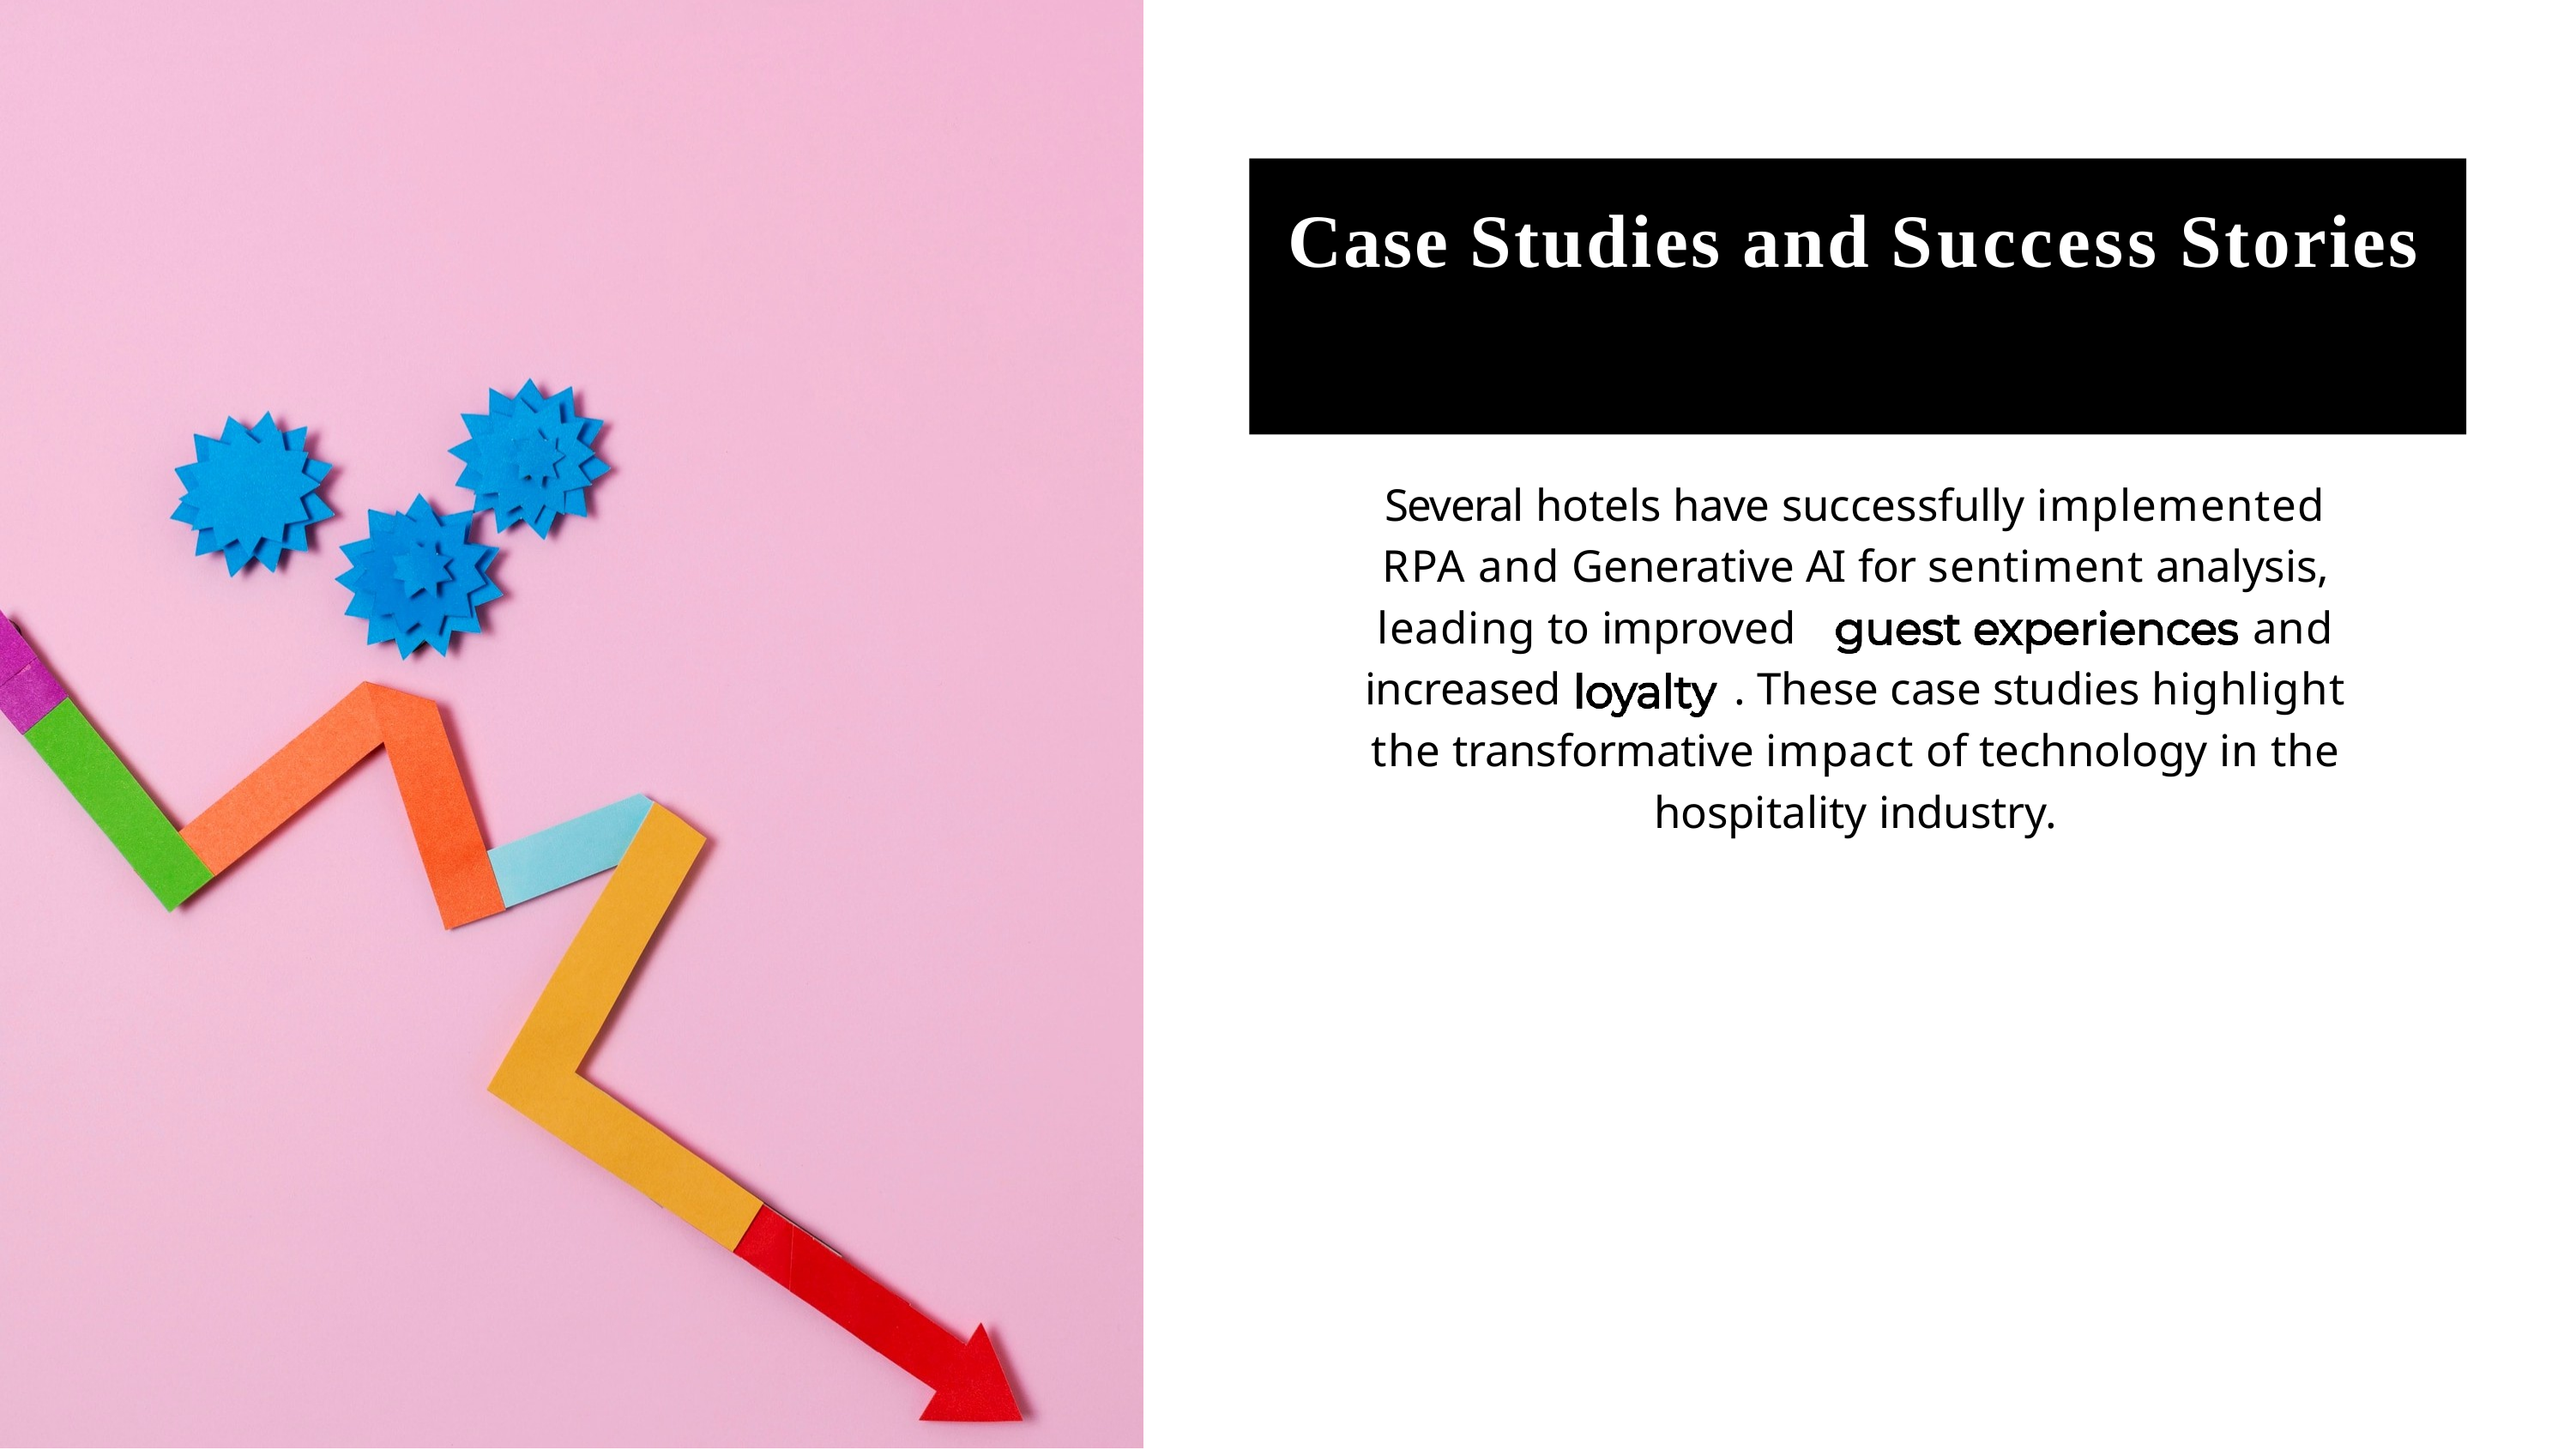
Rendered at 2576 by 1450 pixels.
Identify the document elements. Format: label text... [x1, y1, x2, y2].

title Case Studies and Success Stories [1249, 158, 2467, 435]
picture [0, 0, 1144, 1448]
picture [1577, 673, 1717, 717]
text_box Several hotels have successfully implemented RPA and Generative AI for sentiment analysis, leading to improved and increased . These case studies highlight the transformative impact of technology in the hospitality industry. [1336, 467, 2374, 837]
picture [1836, 609, 2238, 654]
